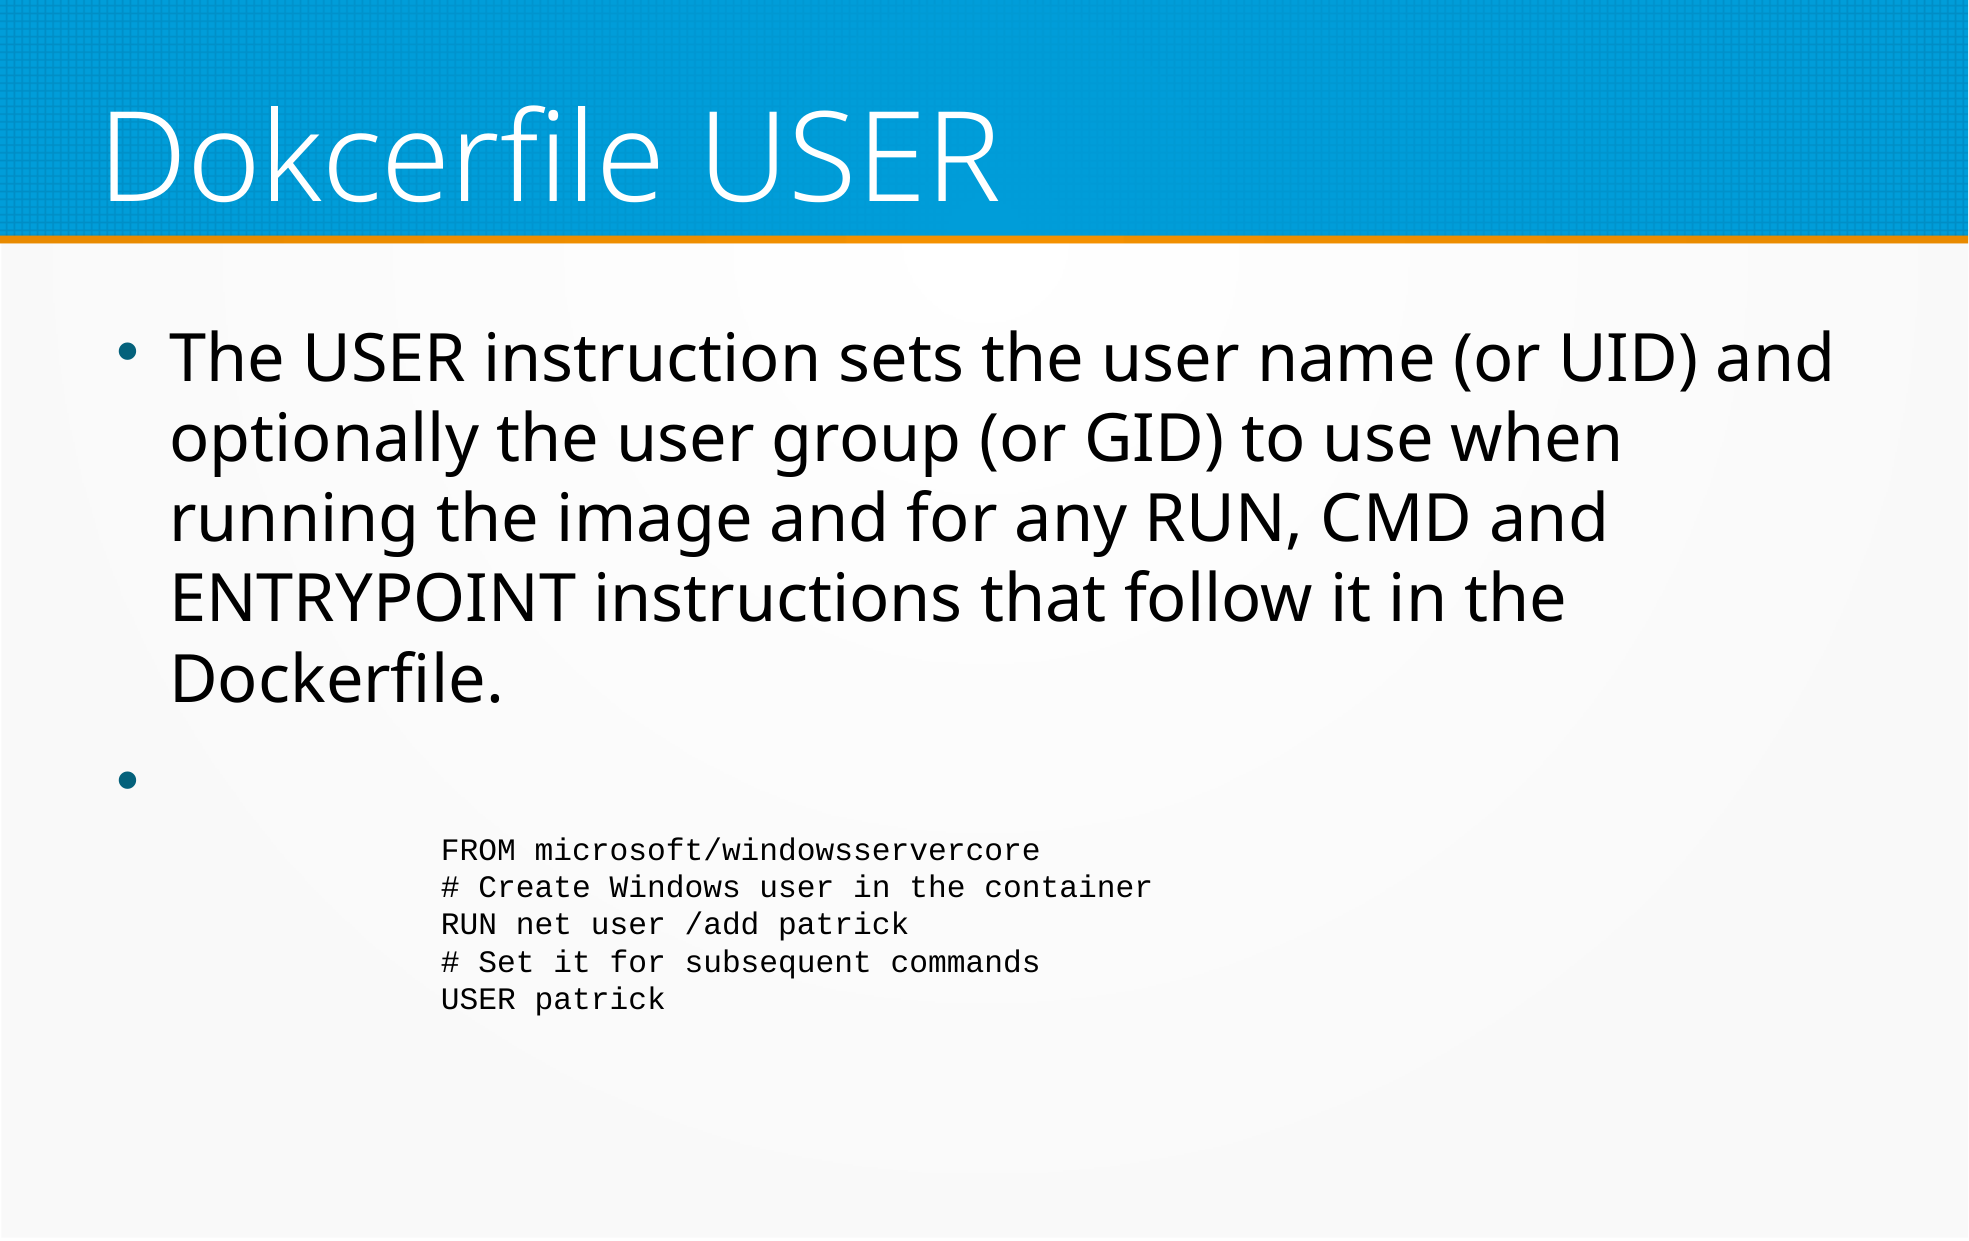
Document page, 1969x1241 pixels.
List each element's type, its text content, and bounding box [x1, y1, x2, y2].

picture [0, 236, 1969, 1241]
text_box Dokcerfile USER [98, 19, 1870, 227]
text_box The USER instruction sets the user name (or UID) and optionally the user group (or GID) to use when running the image and for any RUN, CMD and ENTRYPOINT instructions that follow it in the Dockerfile. [98, 314, 1860, 1080]
text_box FROM microsoft/windowsservercore # Create Windows user in the container RUN net user /add patrick # Set it for subsequent commands USER patrick [435, 794, 1657, 1050]
